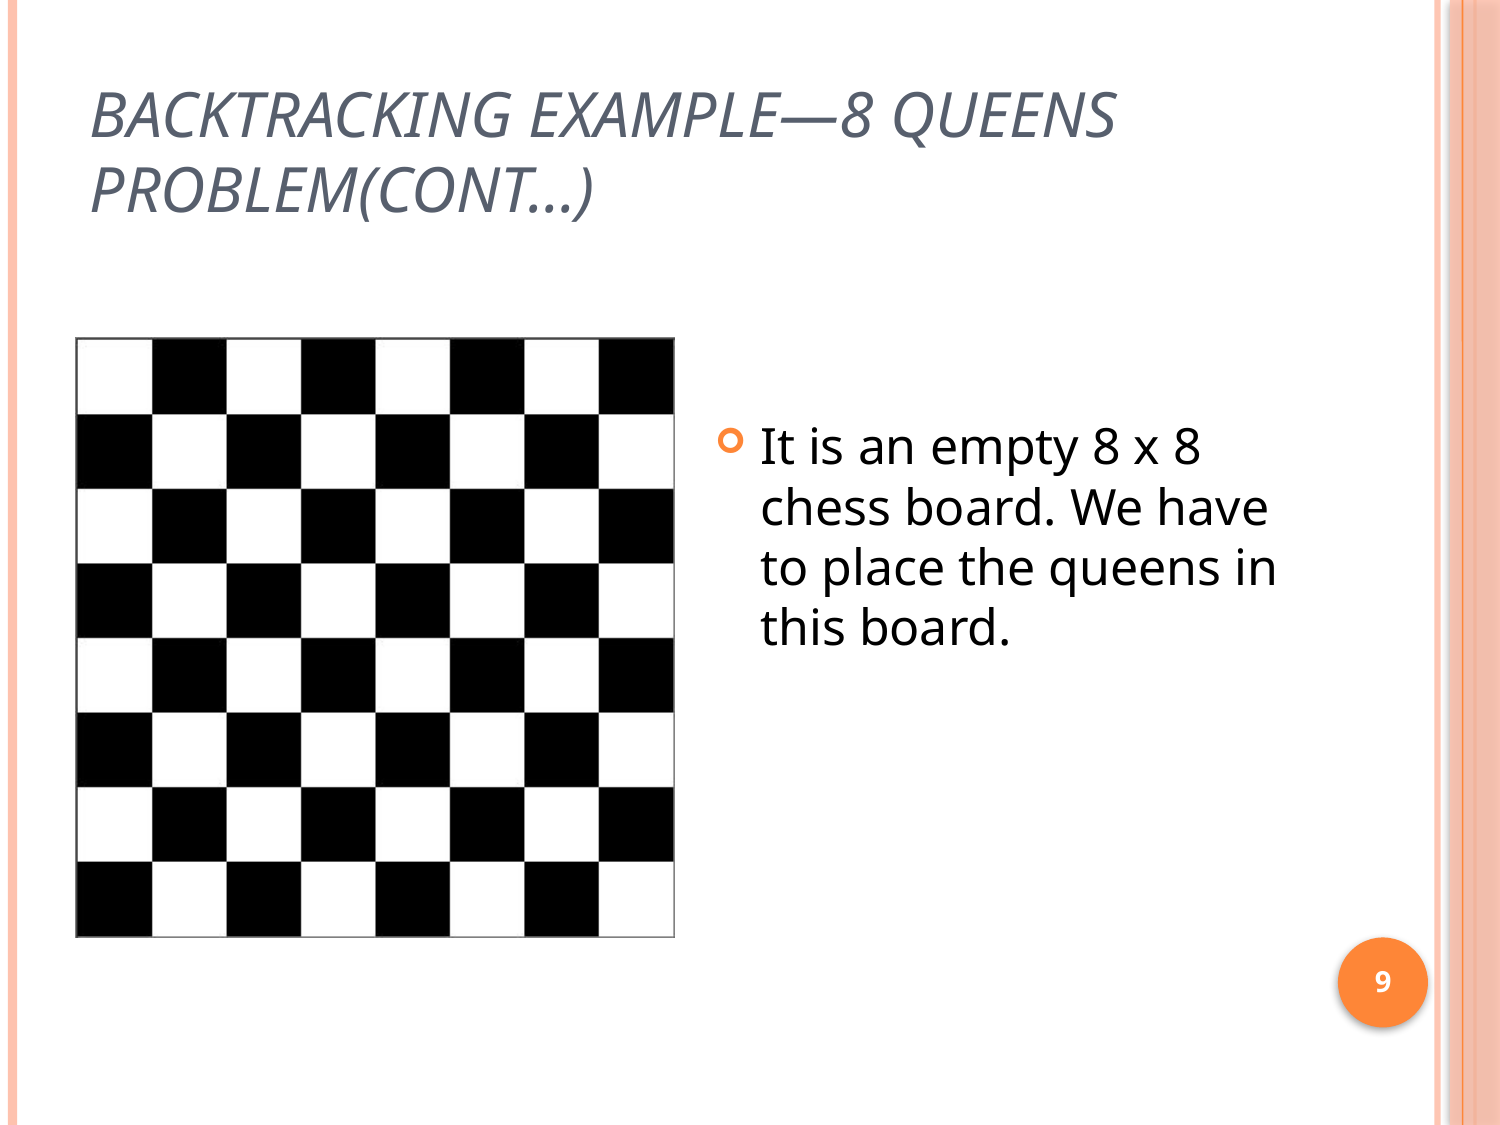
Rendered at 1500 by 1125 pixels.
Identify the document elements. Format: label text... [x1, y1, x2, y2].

title Backtracking EXAMPLE—8 Queens Problem(cont…) [75, 45, 1300, 233]
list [74, 336, 676, 938]
slide_number 9 [1333, 940, 1434, 1027]
list It is an empty 8 x 8 chess board. We have to place the queens in this board. [700, 262, 1301, 1013]
